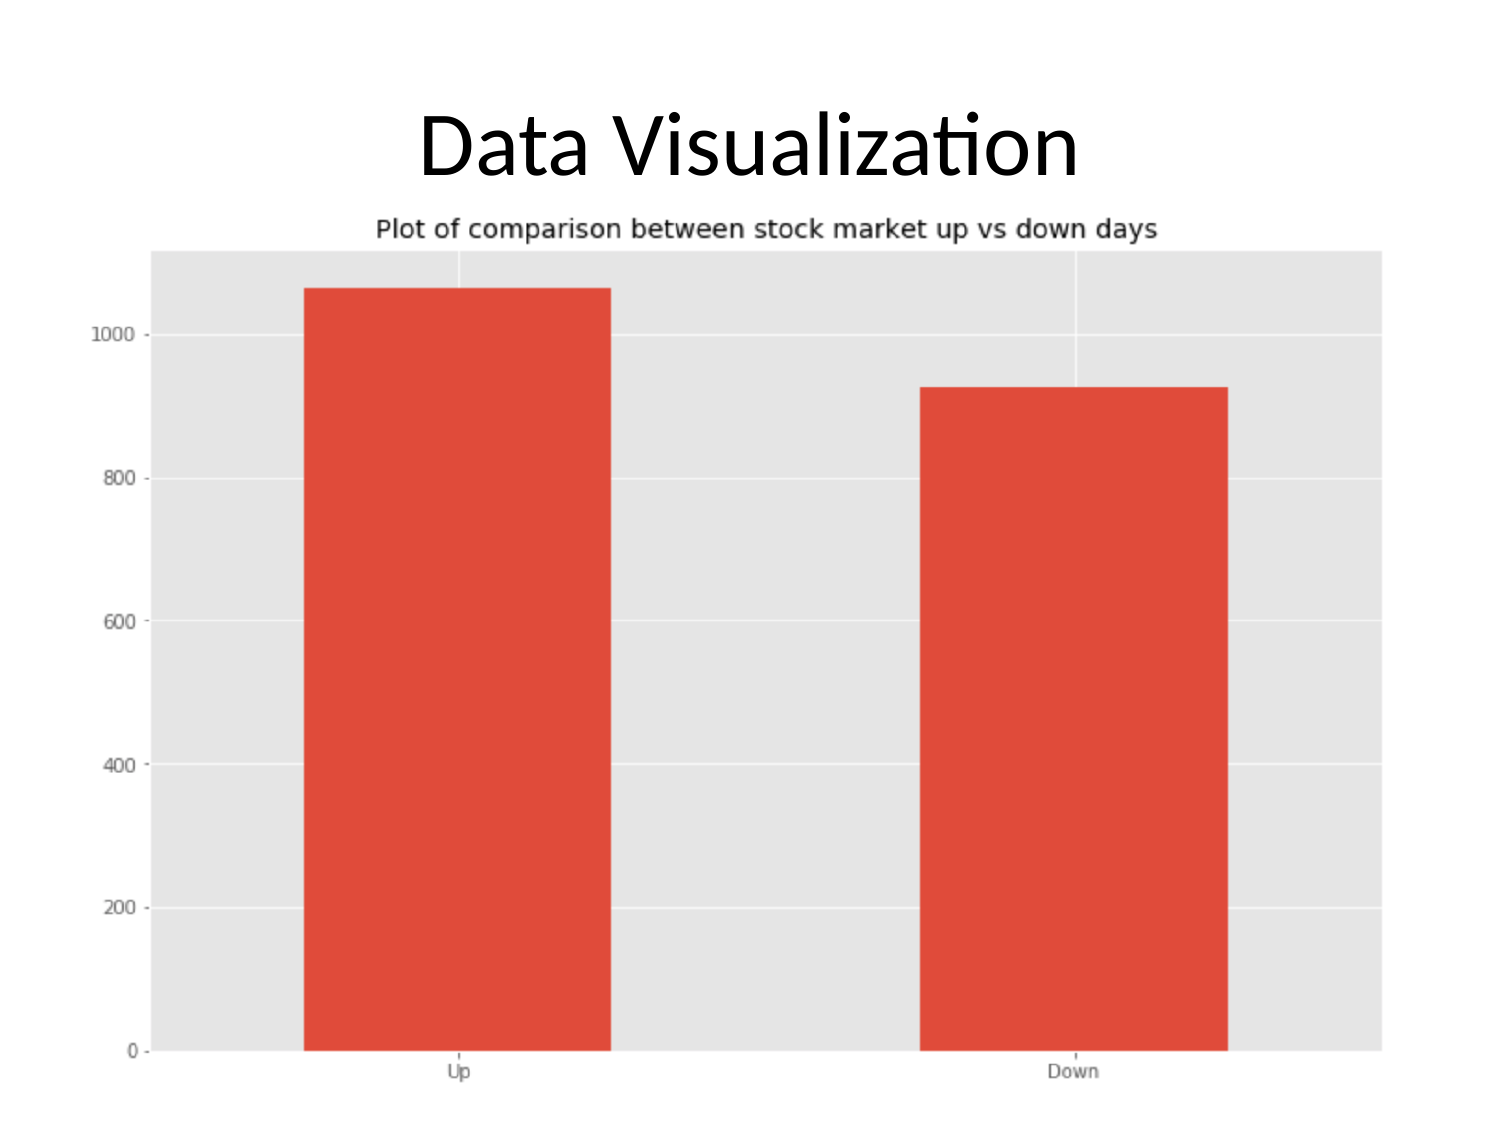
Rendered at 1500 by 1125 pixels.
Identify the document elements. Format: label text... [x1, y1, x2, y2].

title Data Visualization [75, 45, 1425, 201]
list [78, 199, 1426, 1100]
